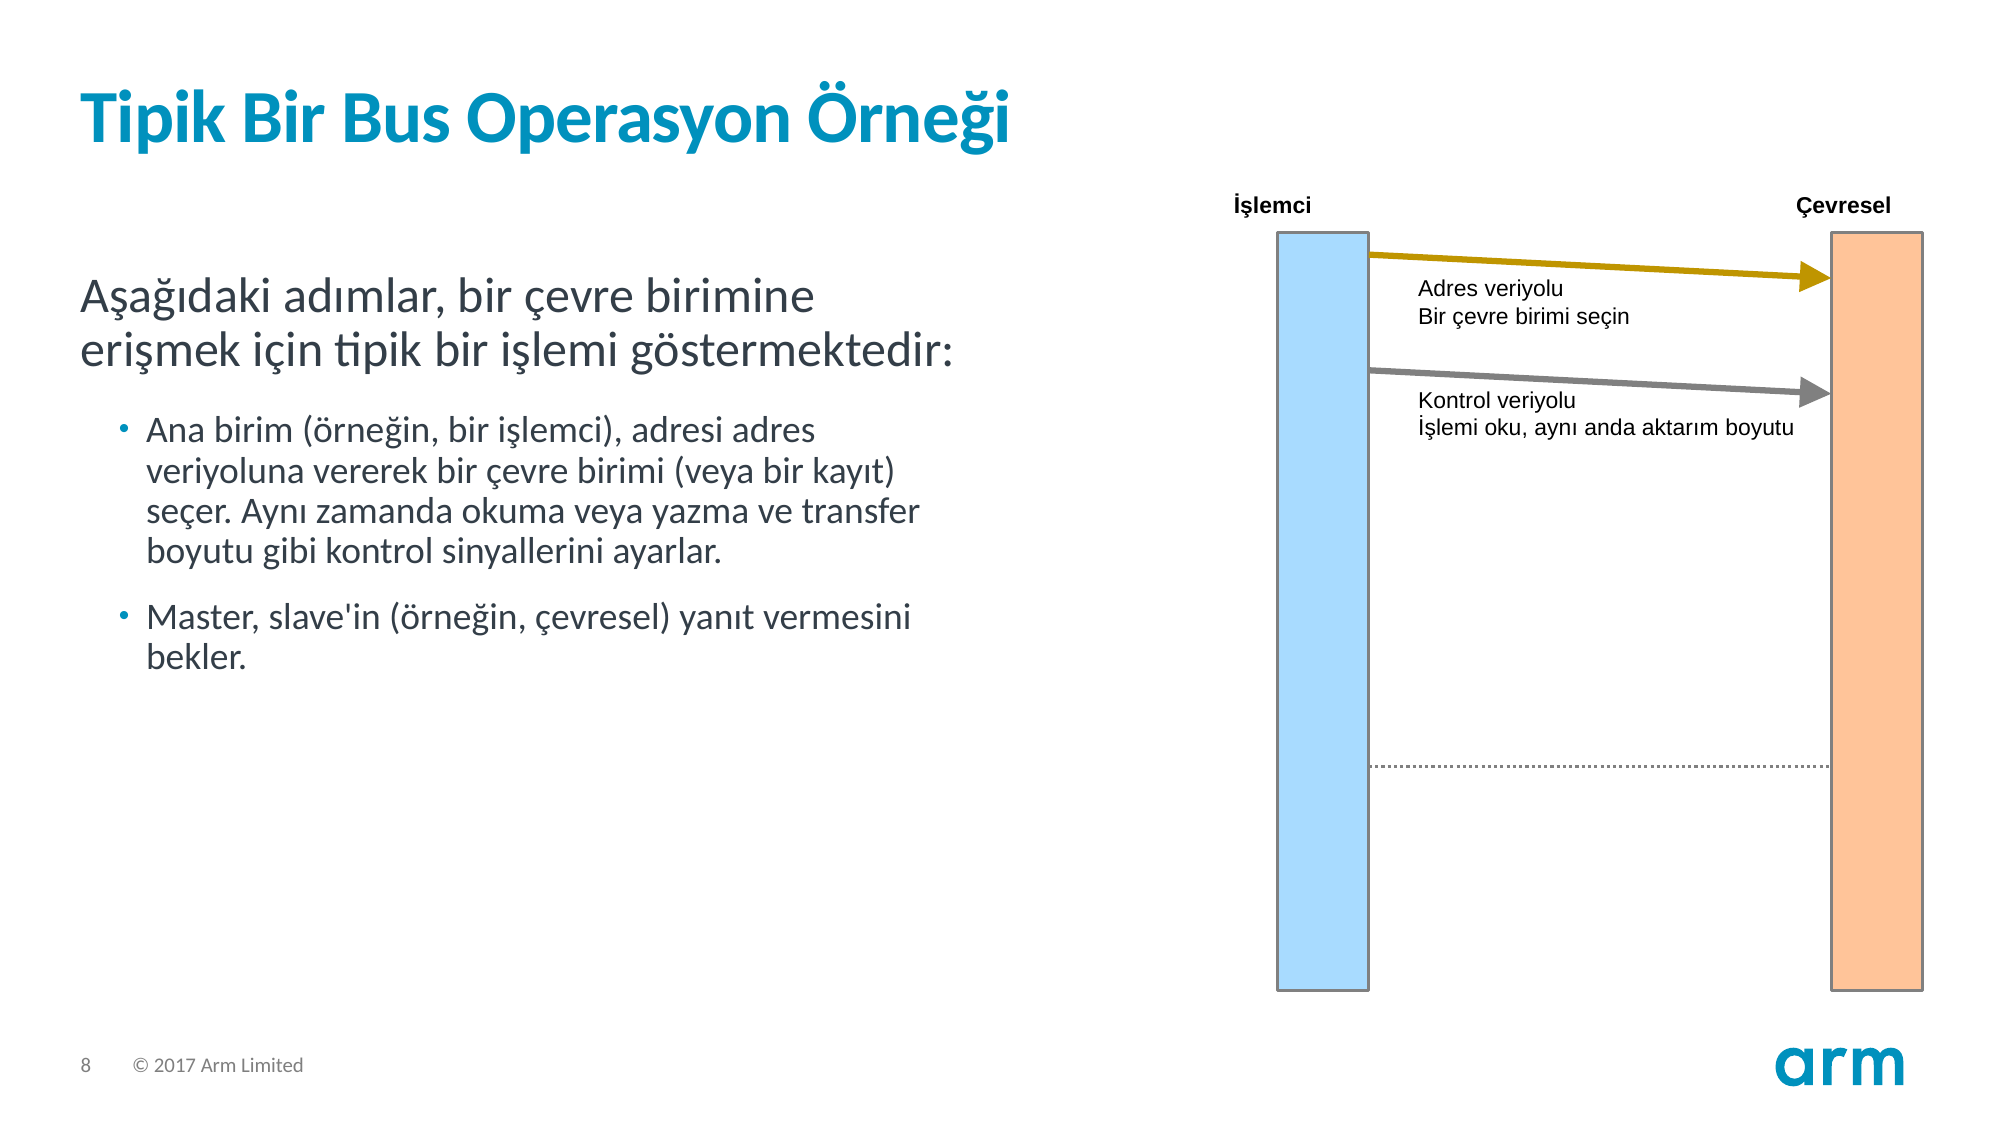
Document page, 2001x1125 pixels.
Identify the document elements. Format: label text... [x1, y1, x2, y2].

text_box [1368, 254, 1832, 279]
text_box [1277, 232, 1369, 991]
text_box Kontrol veriyolu İşlemi oku, aynı anda aktarım boyutu [1403, 394, 1815, 448]
title Tipik Bir Bus Operasyon Örneği [80, 48, 1915, 158]
text_box Çevresel [1781, 183, 2000, 226]
text_box [1831, 232, 1923, 991]
text_box Adres veriyolu Bir çevre birimi seçin [1403, 279, 1797, 336]
list Aşağıdaki adımlar, bir çevre birimine erişmek için tipik bir işlemi göstermektedir: Ana birim (örneğin, bir işlemci), adresi adres veriyoluna vererek bir çevre birimi (veya bir kayıt) seçer. Aynı zamanda okuma veya yazma ve transfer boyutu gibi kontrol sinyallerini ayarlar. Master, slave'in (örneğin, çevresel) yanıt vermesini bekler. [80, 268, 963, 940]
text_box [1368, 370, 1832, 394]
text_box İşlemci [1218, 183, 1448, 226]
